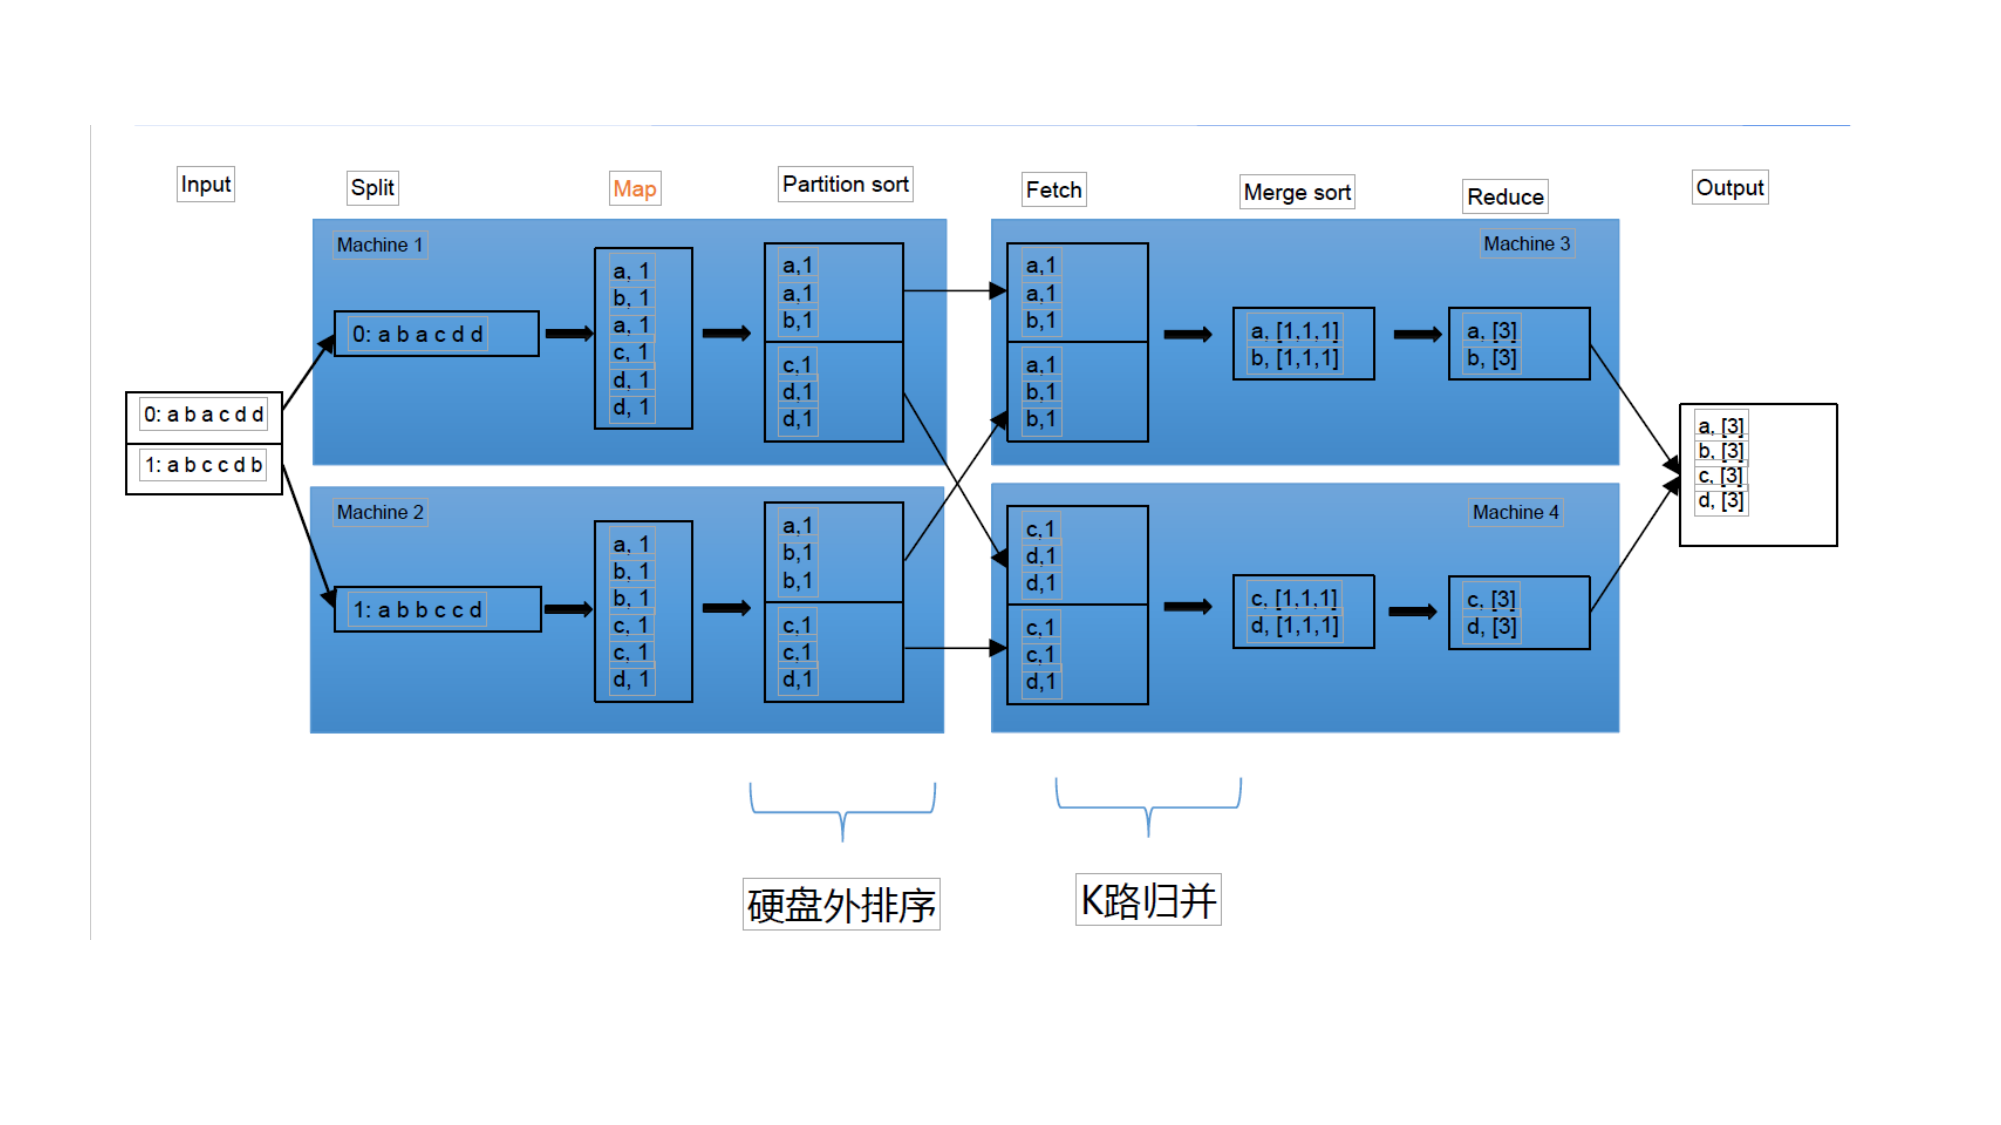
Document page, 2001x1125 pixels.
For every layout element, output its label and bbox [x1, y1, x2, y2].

list [90, 125, 1863, 940]
